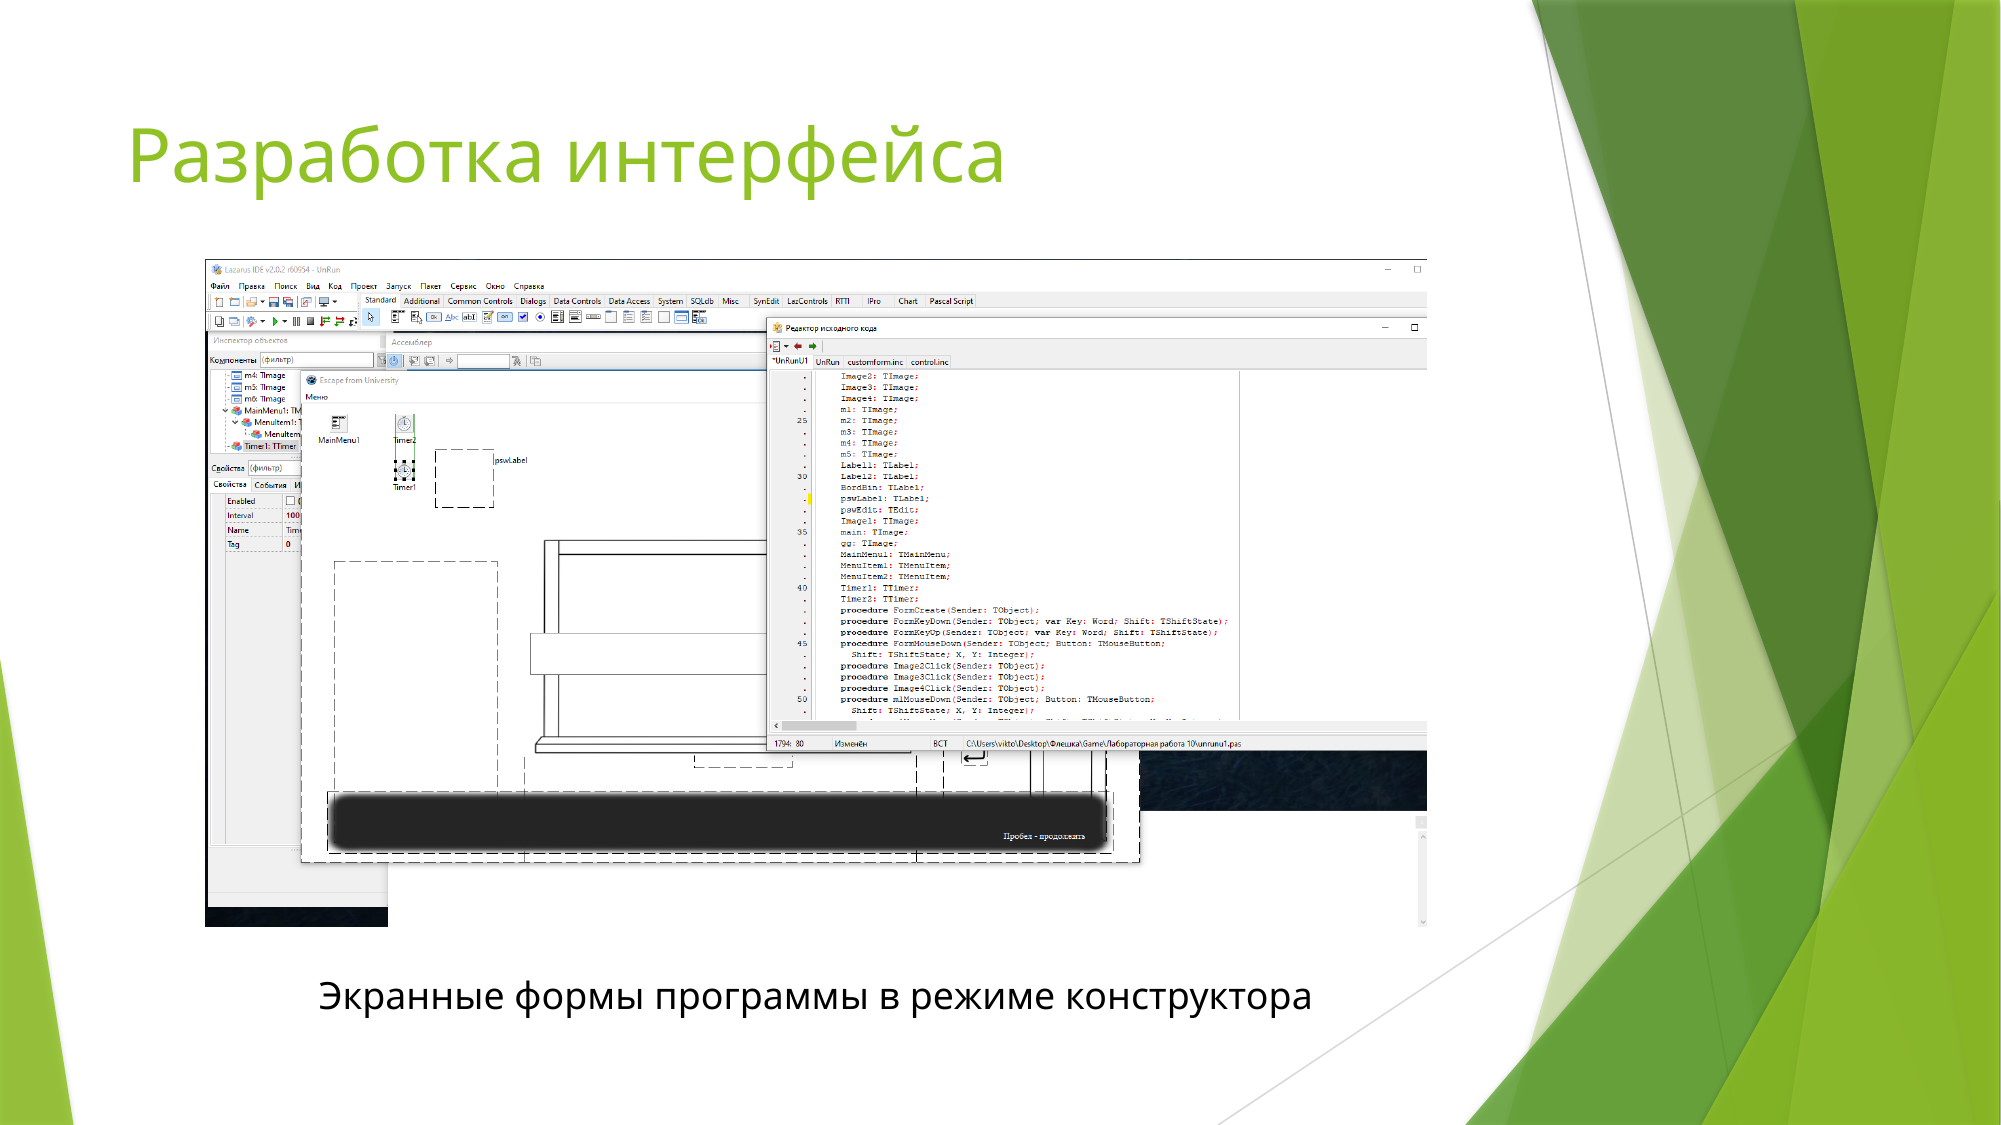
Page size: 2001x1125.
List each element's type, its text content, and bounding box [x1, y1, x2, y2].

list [204, 258, 1428, 927]
text_box Экранные формы программы в режиме конструктора [304, 964, 1329, 1024]
title Разработка интерфейса [111, 99, 1522, 317]
